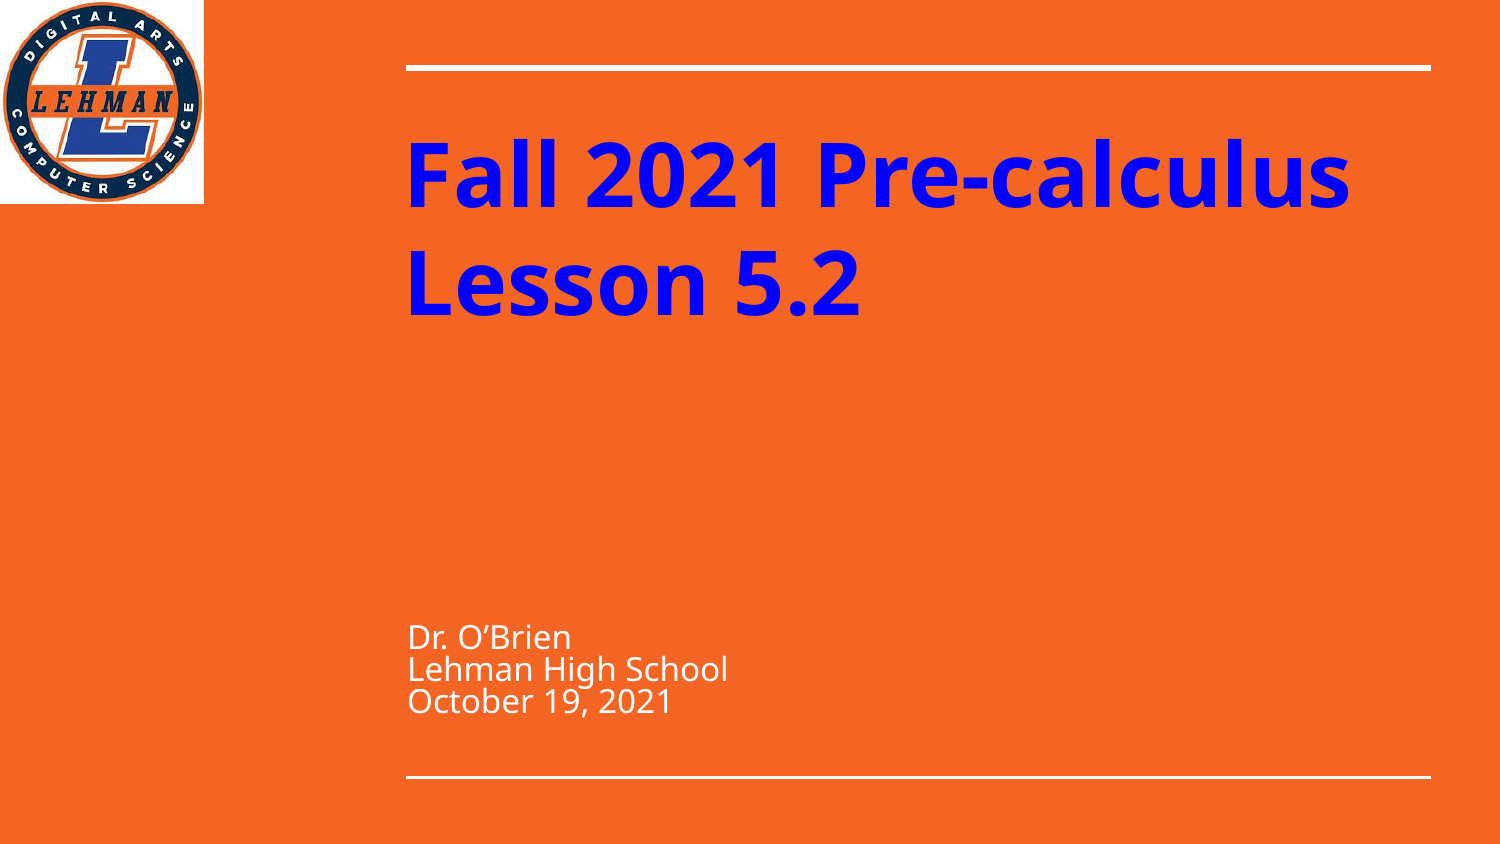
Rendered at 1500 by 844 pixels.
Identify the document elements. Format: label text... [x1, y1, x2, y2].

subtitle Dr. O’Brien Lehman High School October 19, 2021 [391, 530, 1432, 736]
title Fall 2021 Pre-calculus Lesson 5.2 [388, 102, 1429, 357]
picture [0, 0, 204, 204]
